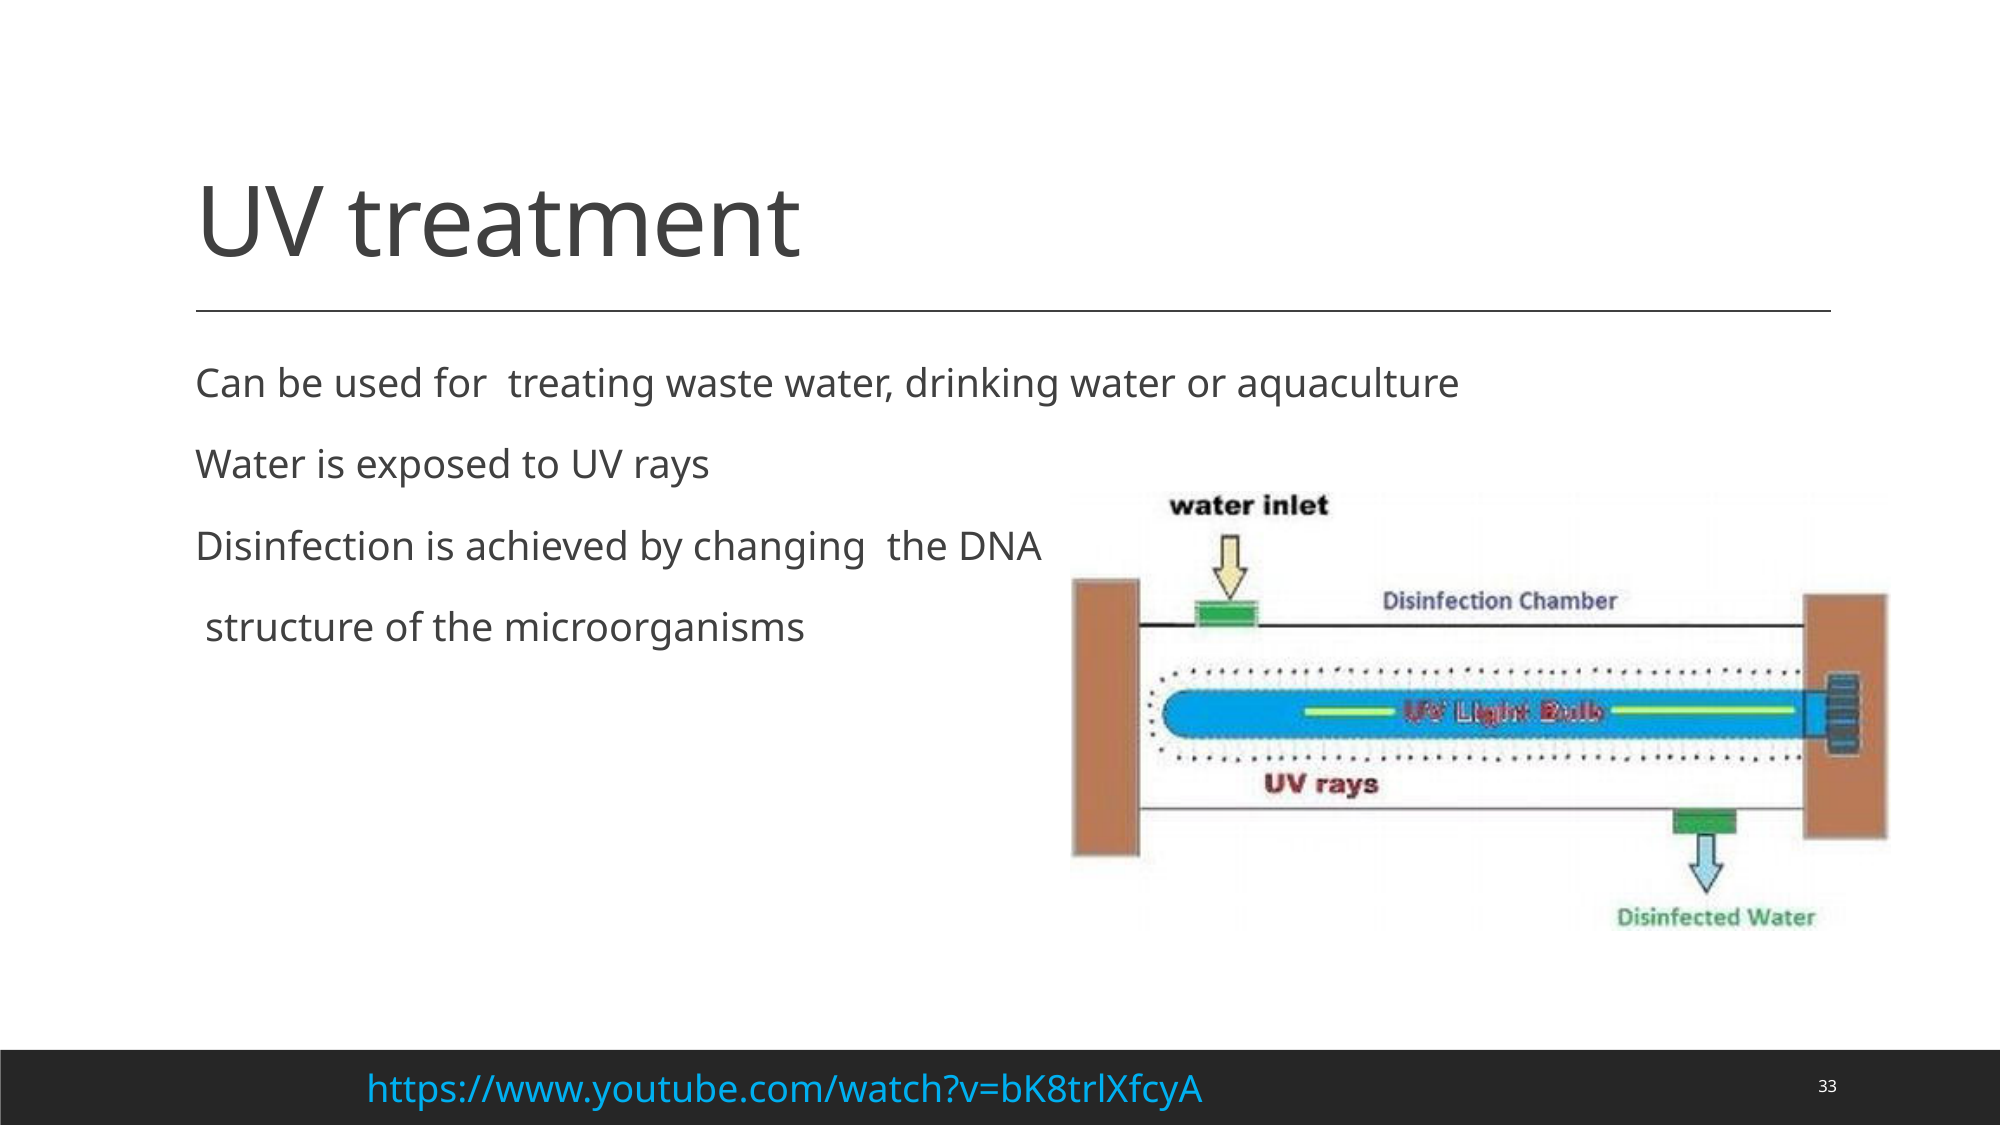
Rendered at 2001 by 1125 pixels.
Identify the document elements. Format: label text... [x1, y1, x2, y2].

title UV treatment [180, 47, 1830, 285]
slide_number 33 [1803, 1057, 1932, 1118]
list Can be used for treating waste water, drinking water or aquaculture Water is exposed to UV rays Disinfection is achieved by changing the DNA structure of the microorganisms [180, 345, 1830, 963]
picture [1070, 490, 1892, 932]
text_box https://www.youtube.com/watch?v=bK8trlXfcyA [351, 1057, 1352, 1118]
